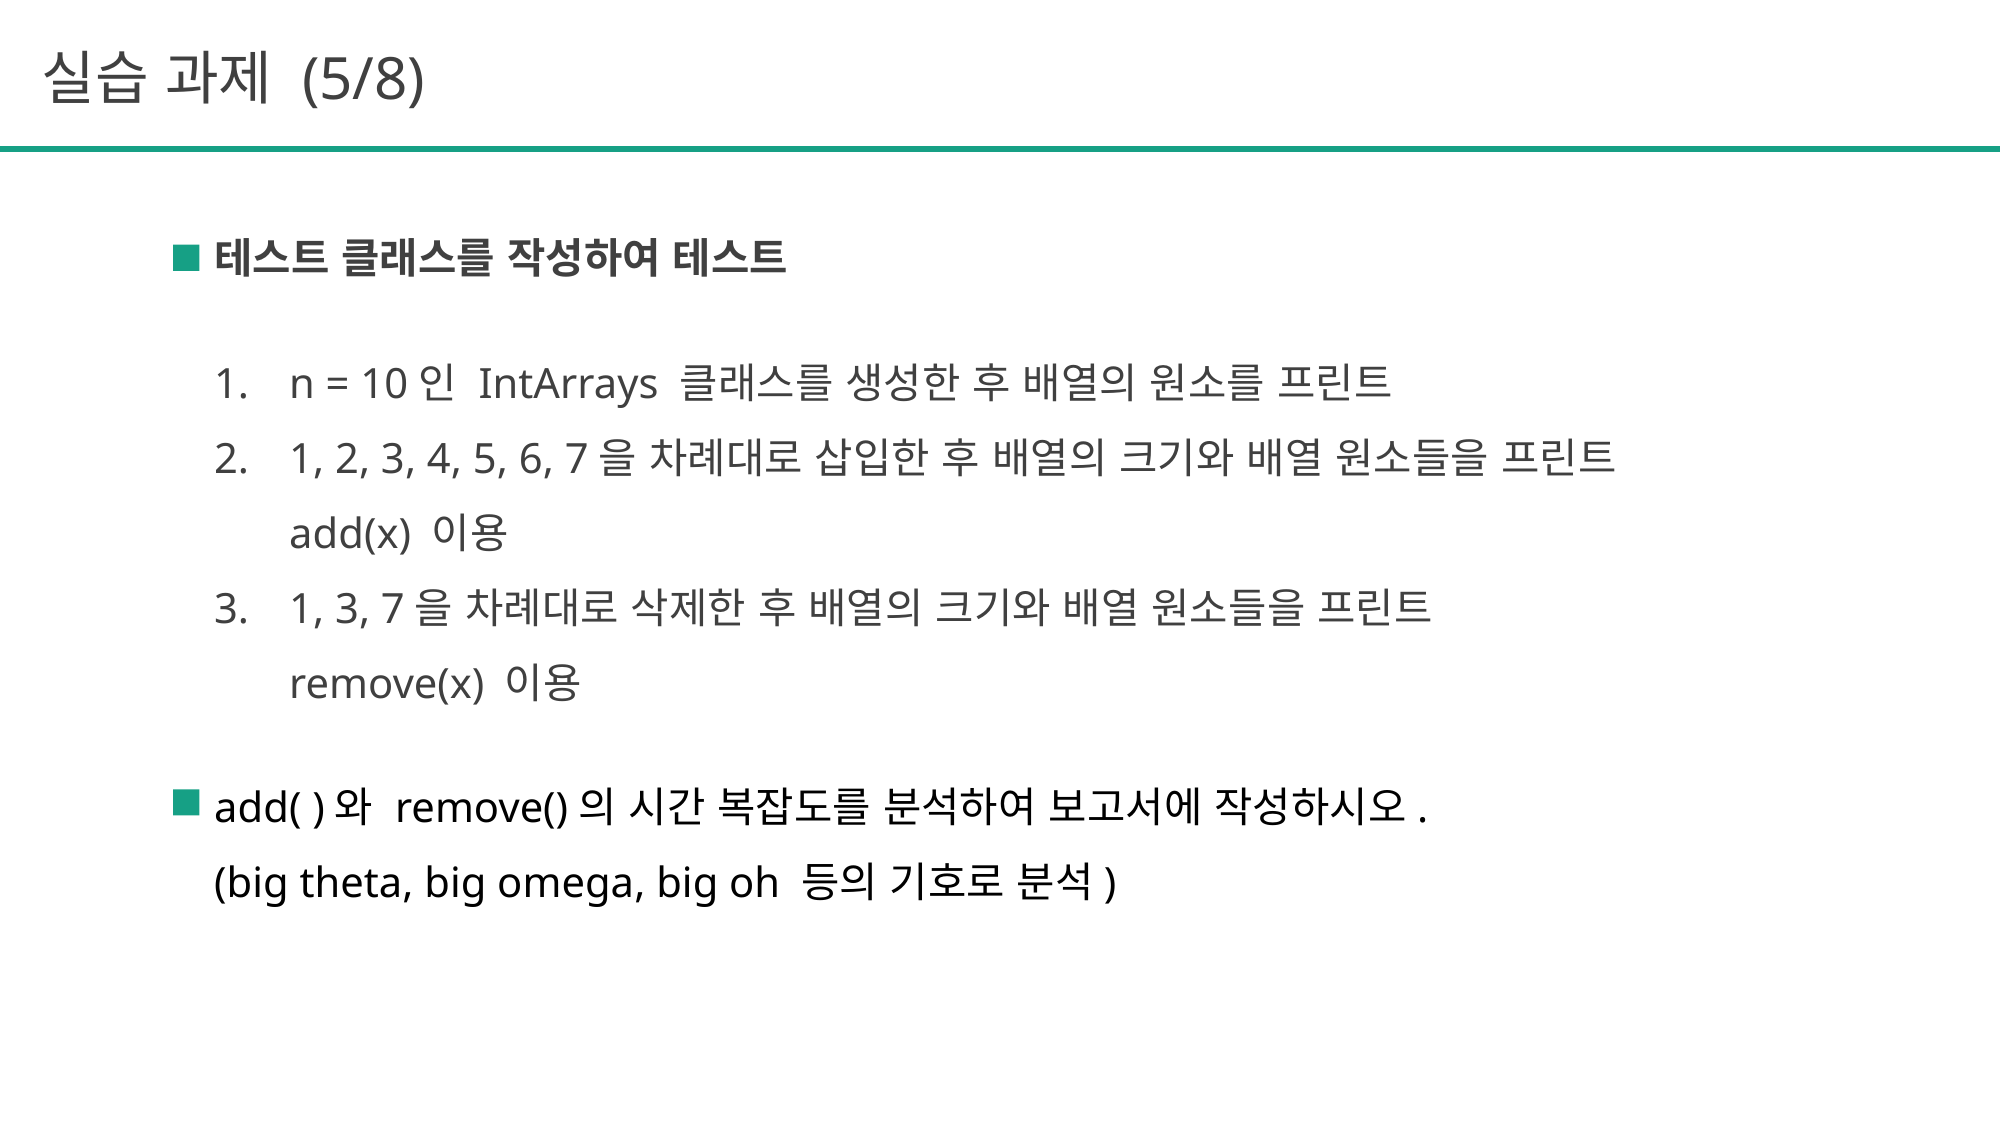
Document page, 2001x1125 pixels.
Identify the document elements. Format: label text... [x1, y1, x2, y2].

text_box add( )와 remove()의 시간 복잡도를 분석하여 보고서에 작성하시오. (big theta, big omega, big oh 등의 기호로 분석) [199, 748, 1945, 913]
text_box 실습 과제 (5/8) [27, 33, 1550, 119]
text_box [172, 788, 199, 816]
text_box 테스트 클래스를 작성하여 테스트 n = 10인 IntArrays 클래스를 생성한 후 배열의 원소를 프린트 1, 2, 3, 4, 5, 6, 7을 차례대로 삽입한 후 배열의 크기와 배열 원소들을 프린트 add(x) 이용 1, 3, 7을 차례대로 삭제한 후 배열의 크기와 배열 원소들을 프린트 remove(x) 이용 [199, 224, 1945, 715]
text_box [172, 244, 199, 272]
